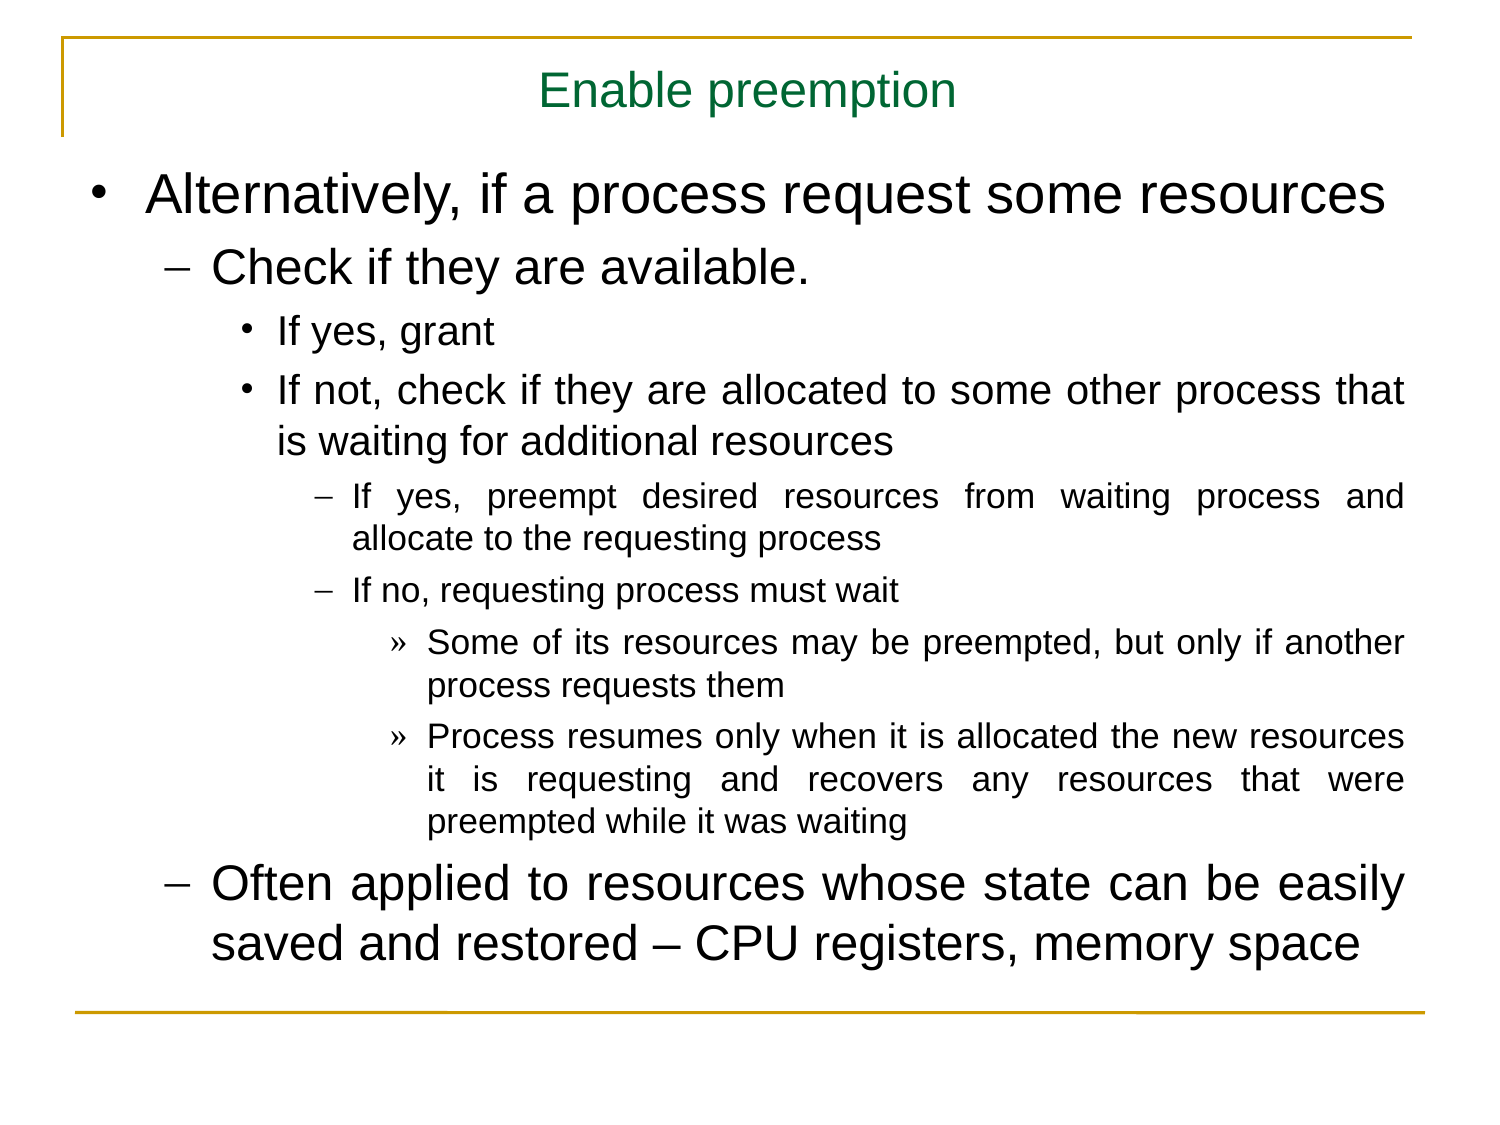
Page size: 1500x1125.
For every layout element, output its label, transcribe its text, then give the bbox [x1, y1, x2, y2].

text_box Enable preemption [74, 50, 1421, 138]
text_box Alternatively, if a process request some resources Check if they are available. If yes, grant If not, check if they are allocated to some other process that is waiting for additional resources If yes, preempt desired resources from waiting process and allocate to the requesting process If no, requesting process must wait Some of its resources may be preempted, but only if another process requests them Process resumes only when it is allocated the new resources it is requesting and recovers any resources that were preempted while it was waiting Often applied to resources whose state can be easily saved and restored – CPU registers, memory space [74, 149, 1421, 1047]
